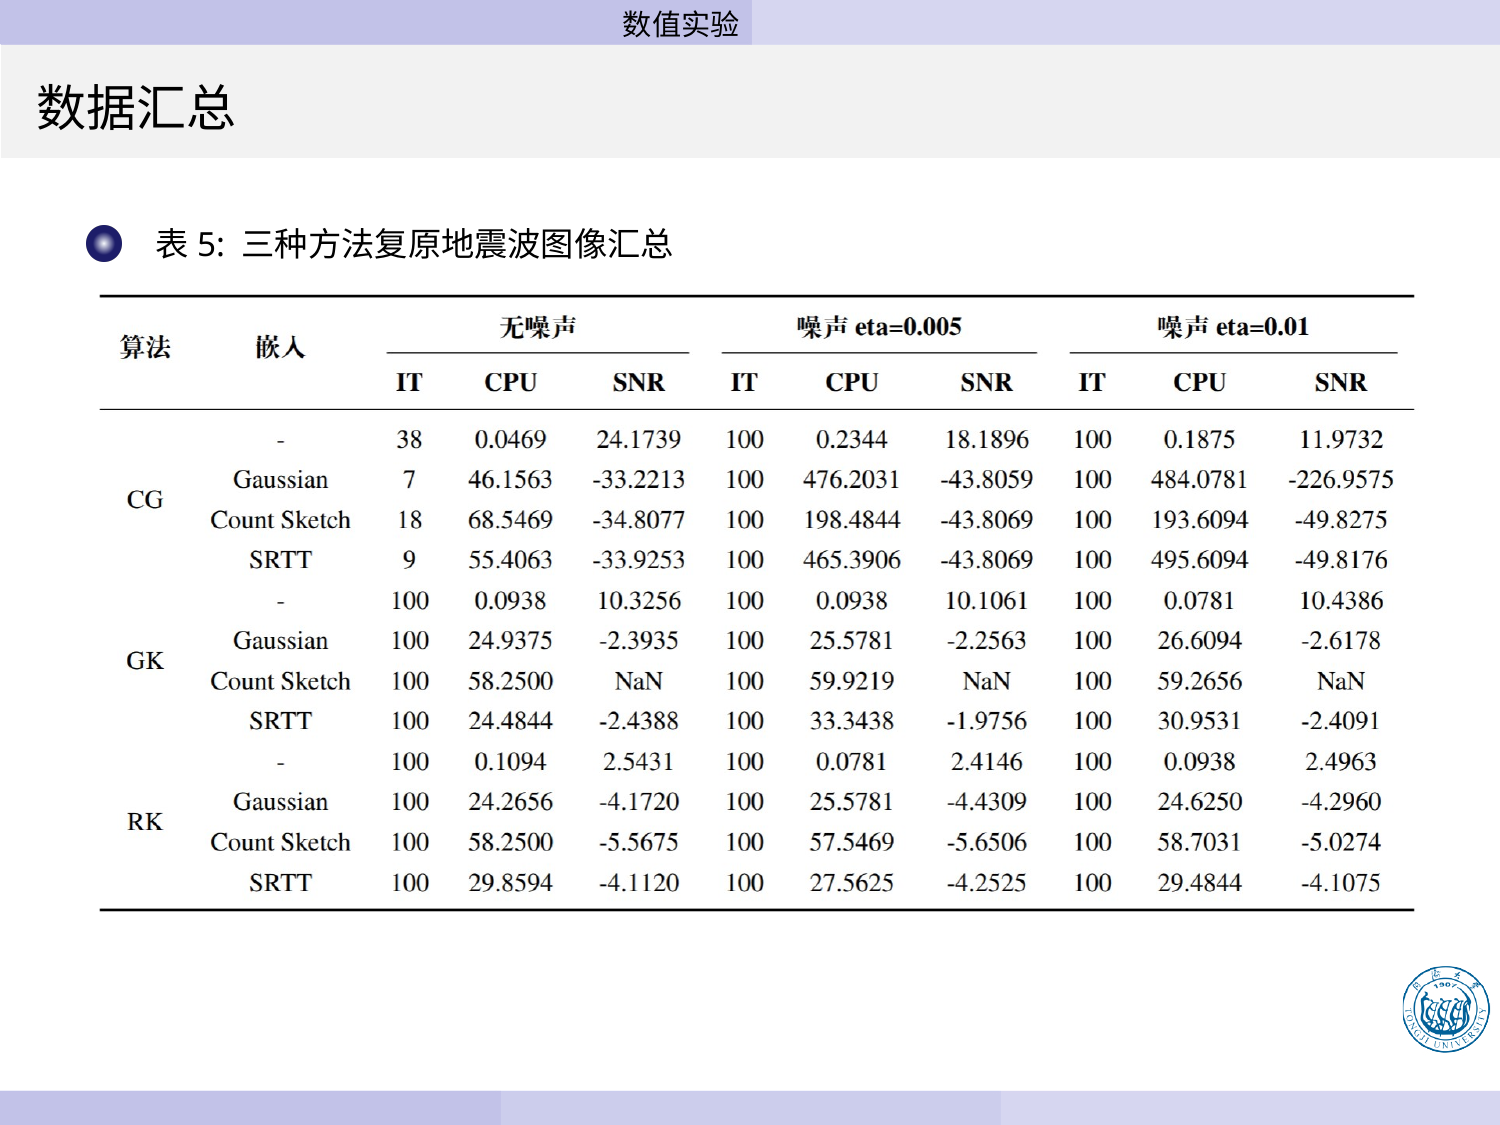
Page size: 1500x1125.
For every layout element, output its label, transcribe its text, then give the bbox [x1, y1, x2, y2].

text_box 数值实验 [178, 0, 755, 49]
text_box 表5: 三种方法复原地震波图像汇总 [141, 215, 751, 271]
text_box 数据汇总 [21, 55, 1330, 157]
picture [0, 0, 1500, 1125]
